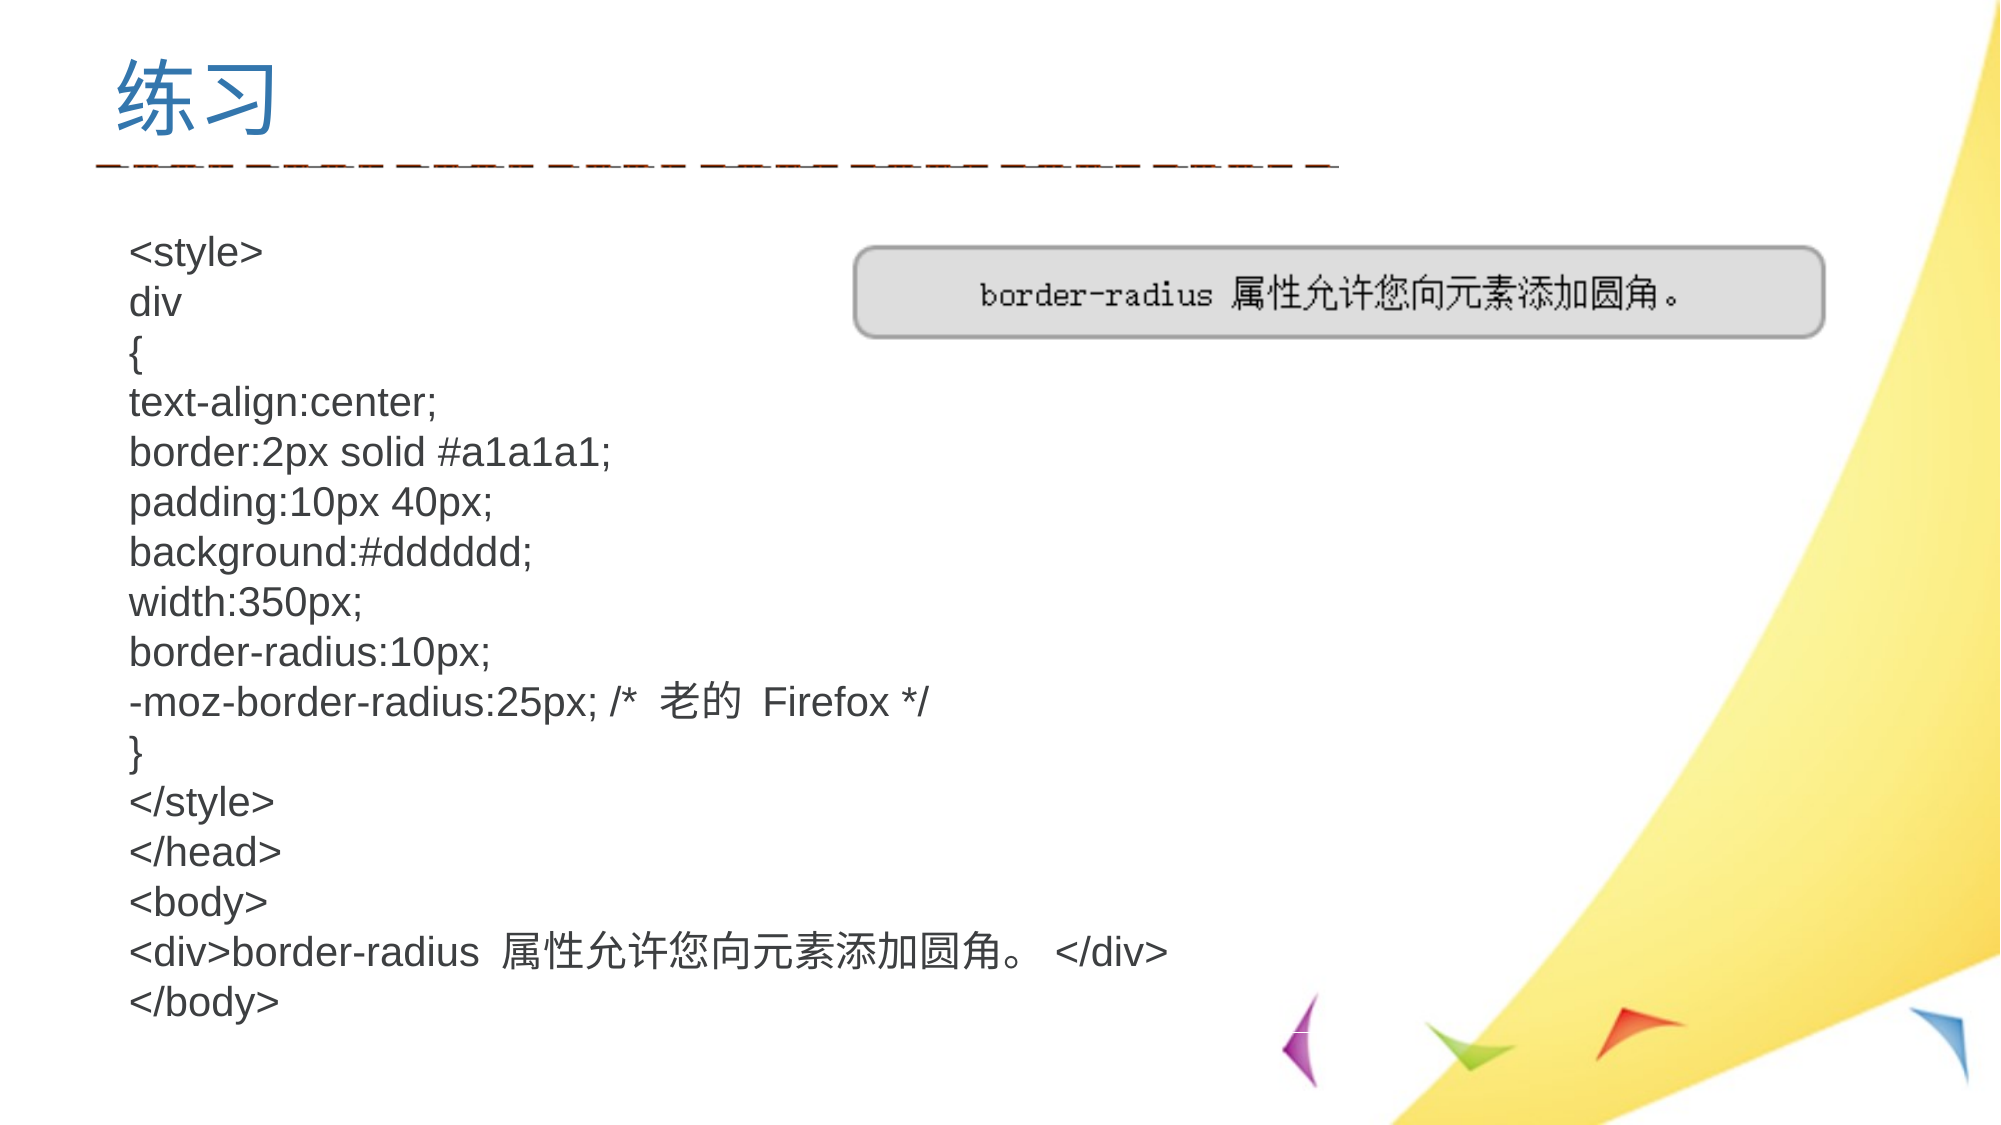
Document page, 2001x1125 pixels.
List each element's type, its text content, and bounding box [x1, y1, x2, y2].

picture [88, 0, 2000, 1125]
text_box <style> div { text-align:center; border:2px solid #a1a1a1; padding:10px 40px; background:#dddddd; width:350px; border-radius:10px; -moz-border-radius:25px; /* 老的 Firefox */ } </style> </head> <body> <div>border-radius 属性允许您向元素添加圆角。</div> </body> [114, 217, 1374, 1033]
title 练习 [99, 31, 1707, 162]
